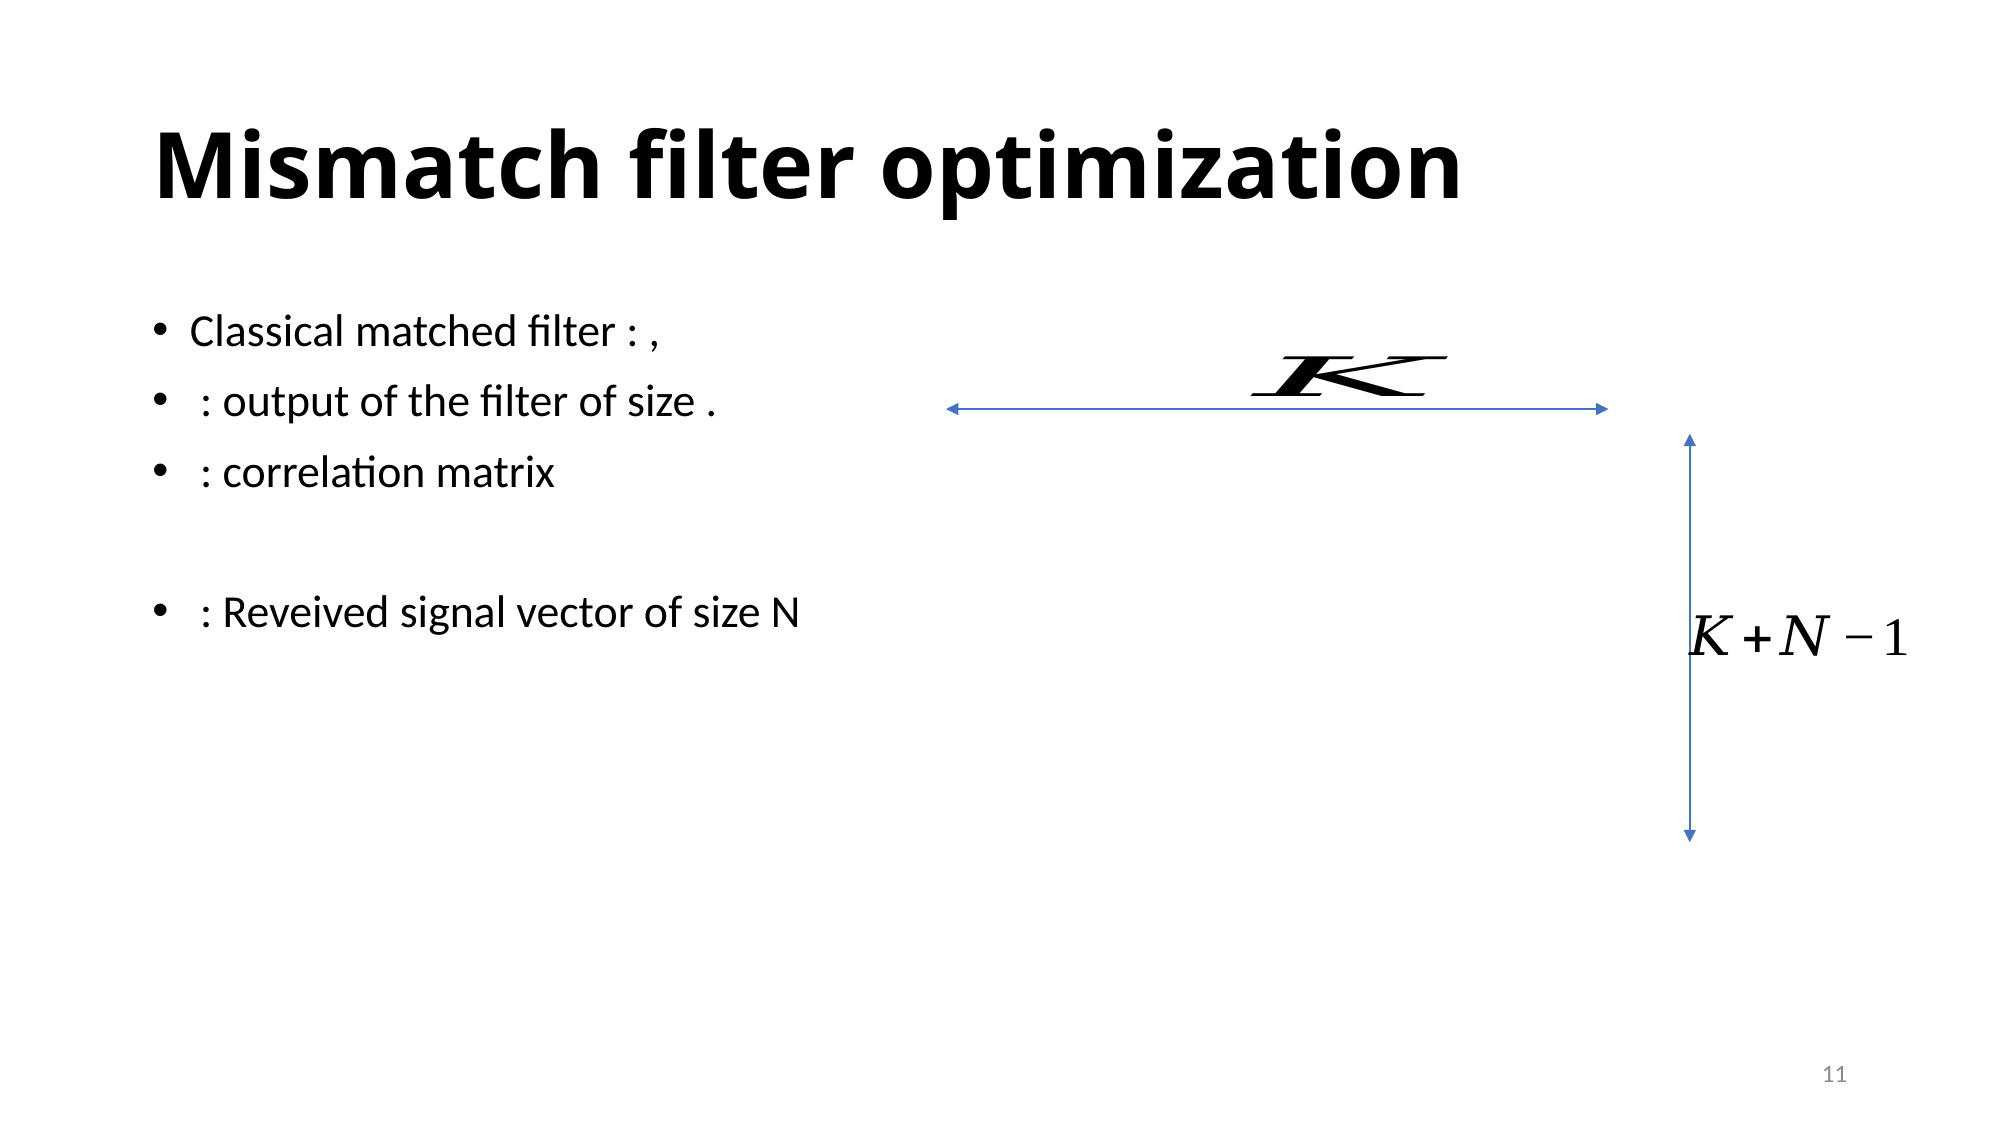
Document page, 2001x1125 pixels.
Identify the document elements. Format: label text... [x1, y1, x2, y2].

slide_number 11 [1412, 1042, 1863, 1103]
title Mismatch filter optimization [137, 59, 1863, 278]
